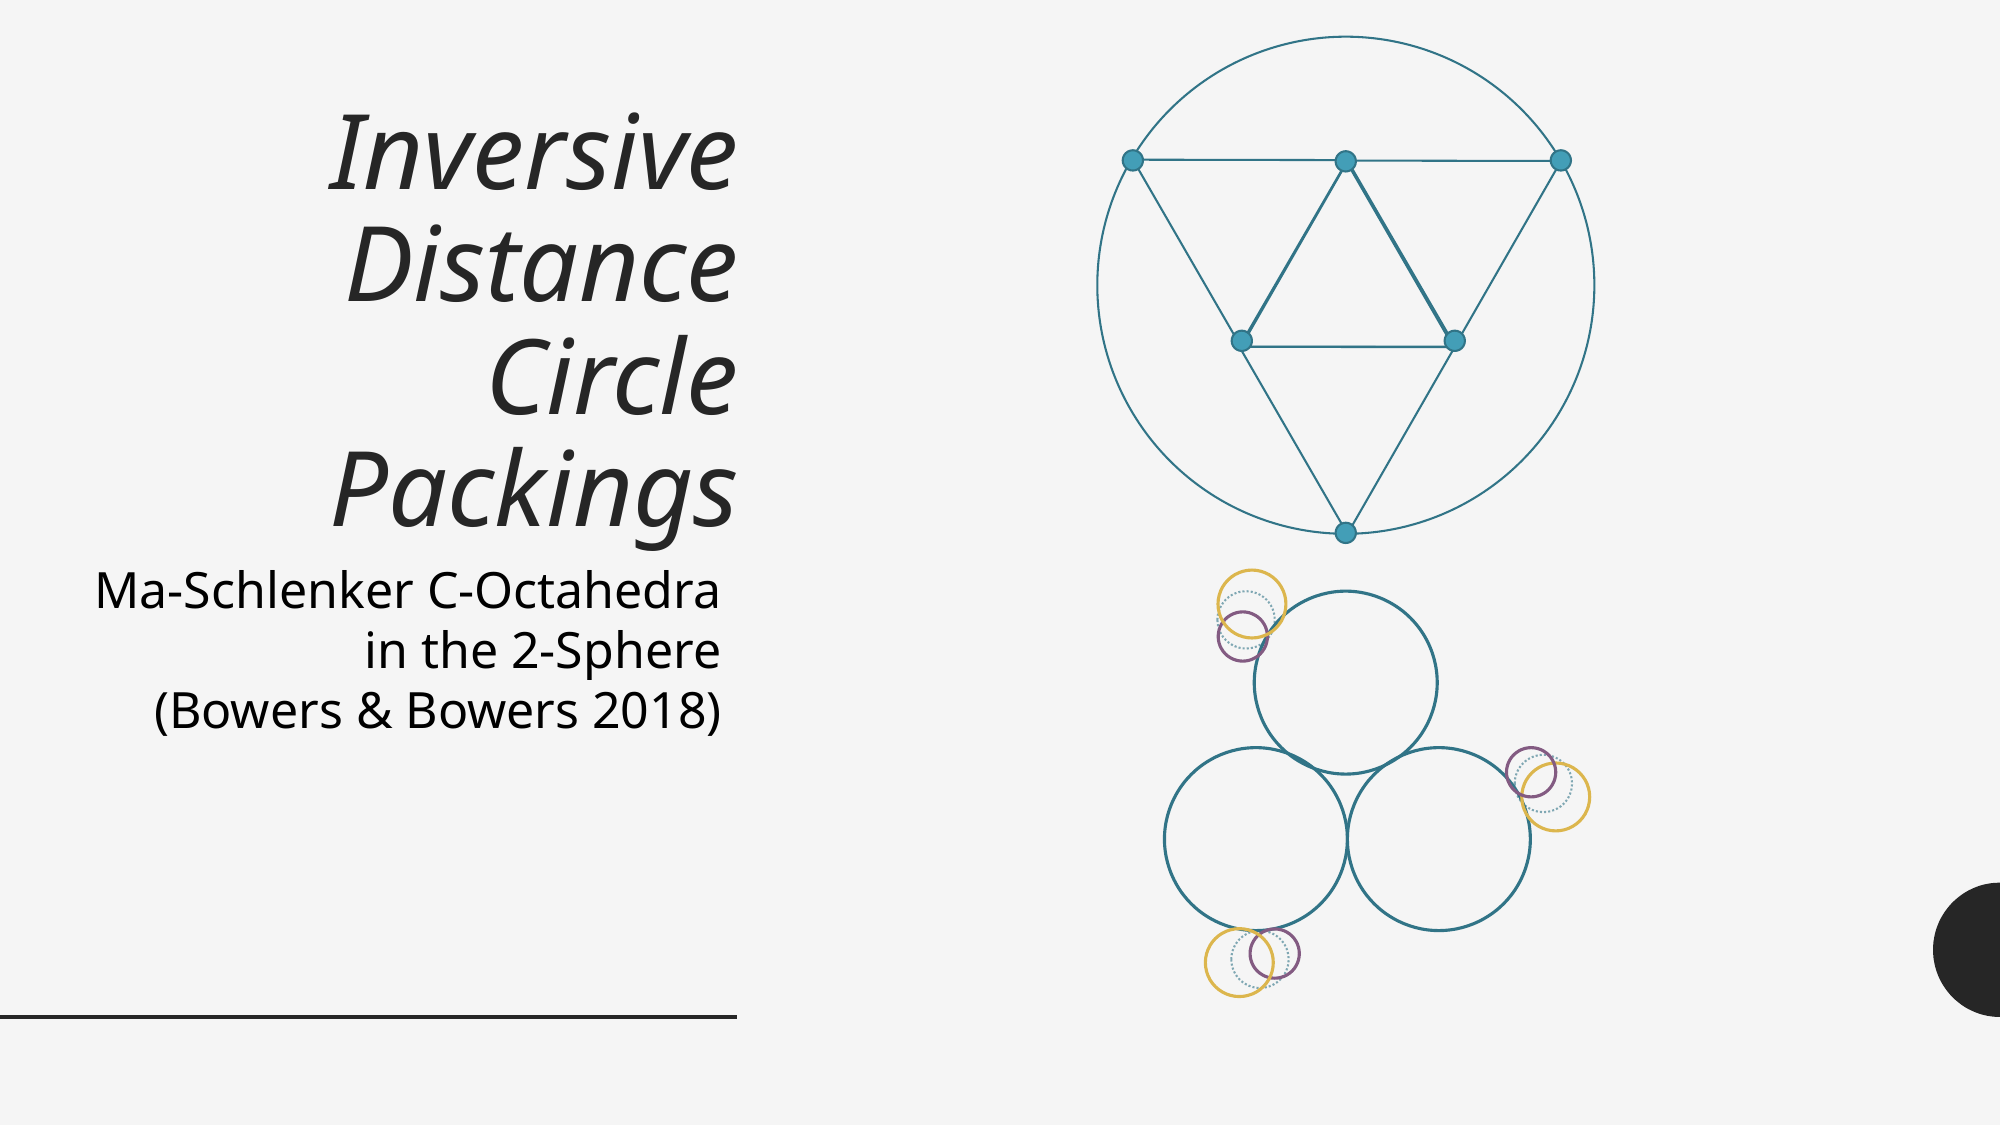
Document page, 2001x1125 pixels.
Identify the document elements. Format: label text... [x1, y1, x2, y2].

text_box [1136, 35, 1556, 159]
text_box [1334, 150, 1357, 173]
text_box [1096, 169, 1339, 535]
text_box [1251, 172, 1444, 346]
text_box [1216, 613, 1221, 627]
text_box [1347, 746, 1532, 932]
text_box [1217, 623, 1269, 663]
text_box [1259, 927, 1301, 980]
text_box [1121, 149, 1145, 172]
text_box [1216, 569, 1287, 640]
title Inversive Distance Circle Packings [125, 91, 754, 905]
text_box [1505, 746, 1557, 798]
text_box [1334, 521, 1357, 545]
text_box [1253, 590, 1439, 776]
text_box [1443, 329, 1466, 352]
text_box [1163, 746, 1349, 930]
text_box [1355, 170, 1596, 535]
text_box [1551, 755, 1564, 762]
text_box [1515, 793, 1521, 802]
text_box [1204, 927, 1275, 998]
text_box Ma-Schlenker C-Octahedra in the 2-Sphere (Bowers & Bowers 2018) [51, 551, 737, 746]
text_box [1549, 149, 1573, 172]
text_box [1230, 329, 1253, 352]
text_box [1241, 345, 1454, 525]
text_box [1351, 159, 1557, 335]
text_box [1520, 761, 1591, 832]
text_box [1264, 979, 1282, 989]
text_box [1138, 158, 1342, 334]
